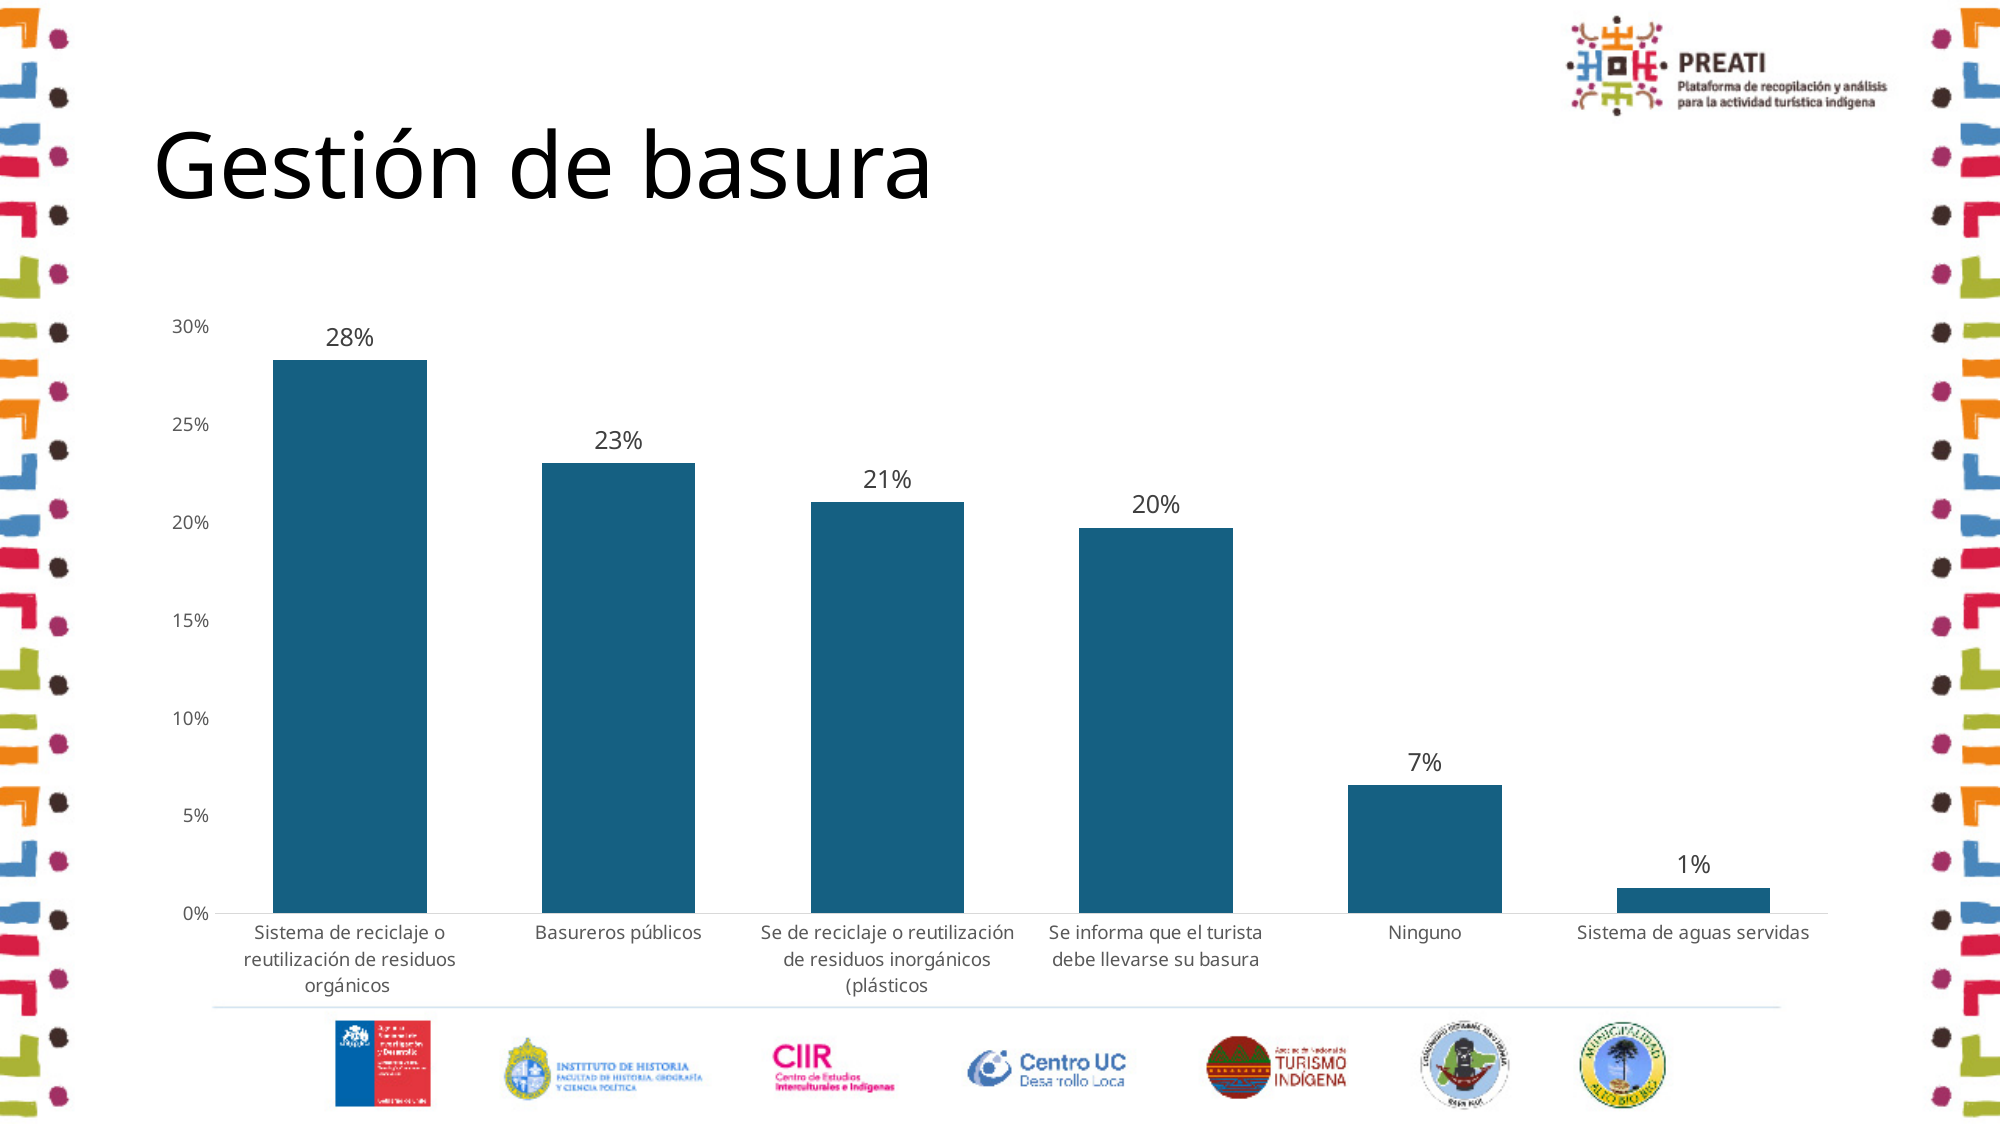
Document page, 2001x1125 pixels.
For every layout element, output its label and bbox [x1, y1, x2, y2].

chart [136, 298, 1863, 1014]
picture [0, 0, 2000, 1125]
